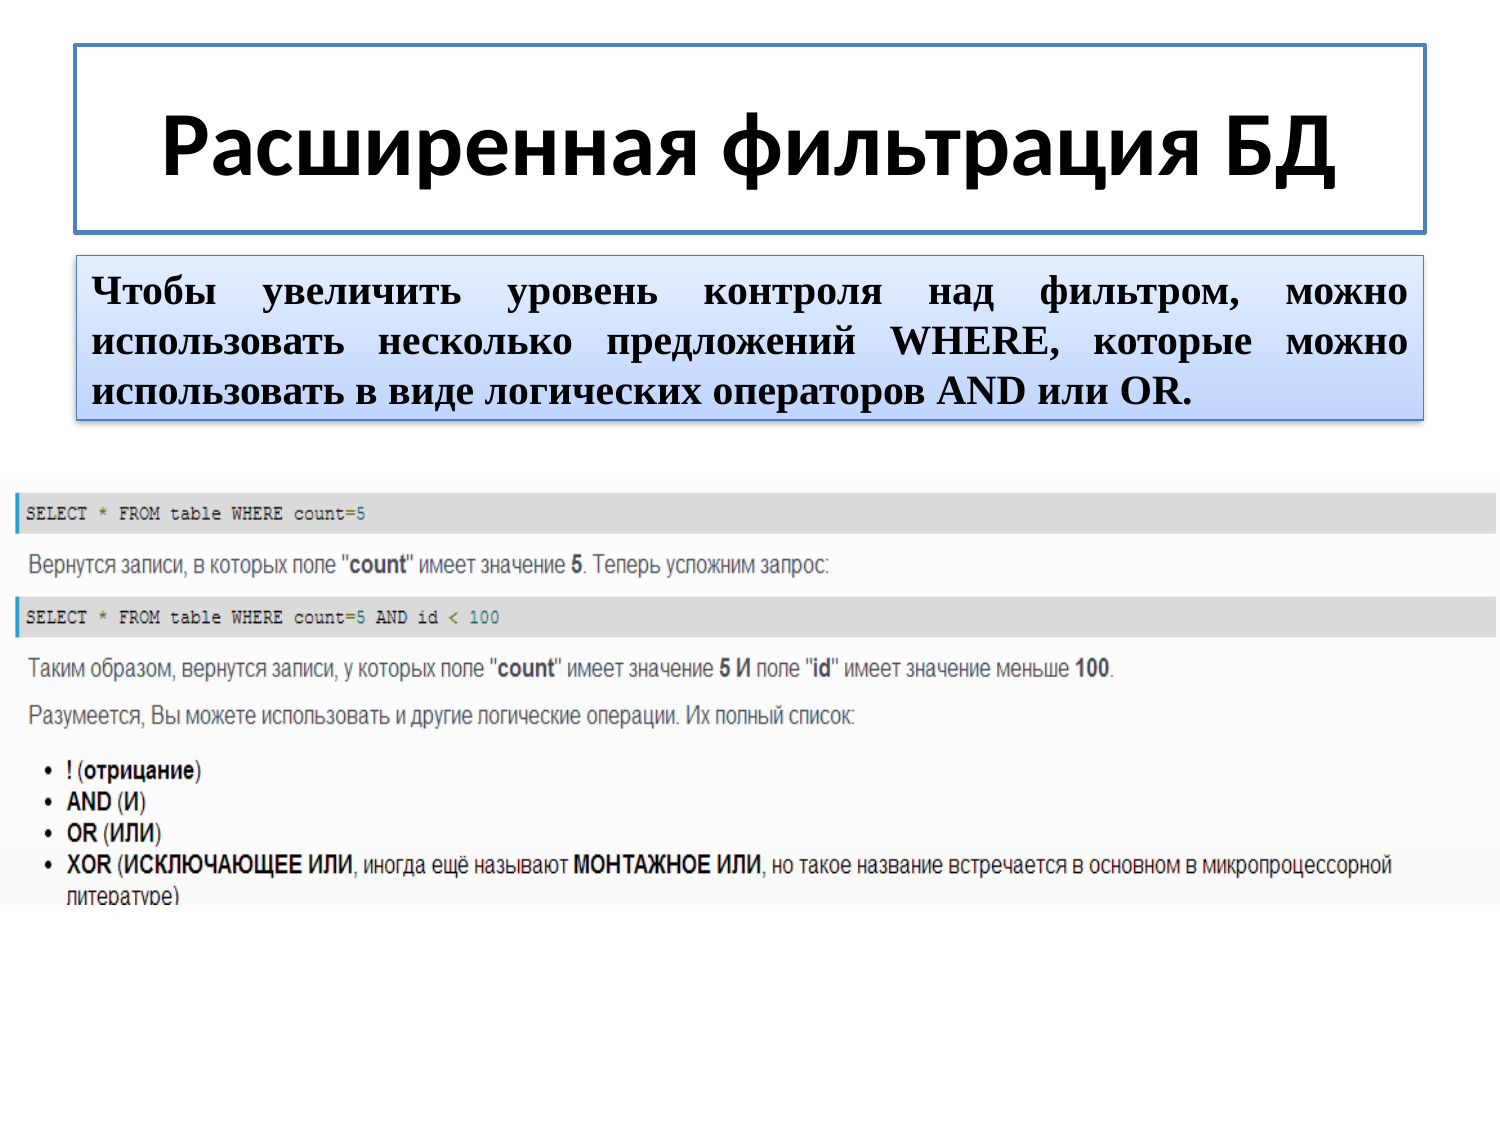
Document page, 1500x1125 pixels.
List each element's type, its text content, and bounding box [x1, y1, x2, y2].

title Расширенная фильтрация БД [73, 43, 1427, 235]
text_box Чтобы увеличить уровень контроля над фильтром, можно использовать несколько предложений WHERE, которые можно использовать в виде логических операторов AND или OR. [76, 255, 1424, 421]
picture [0, 479, 1500, 906]
